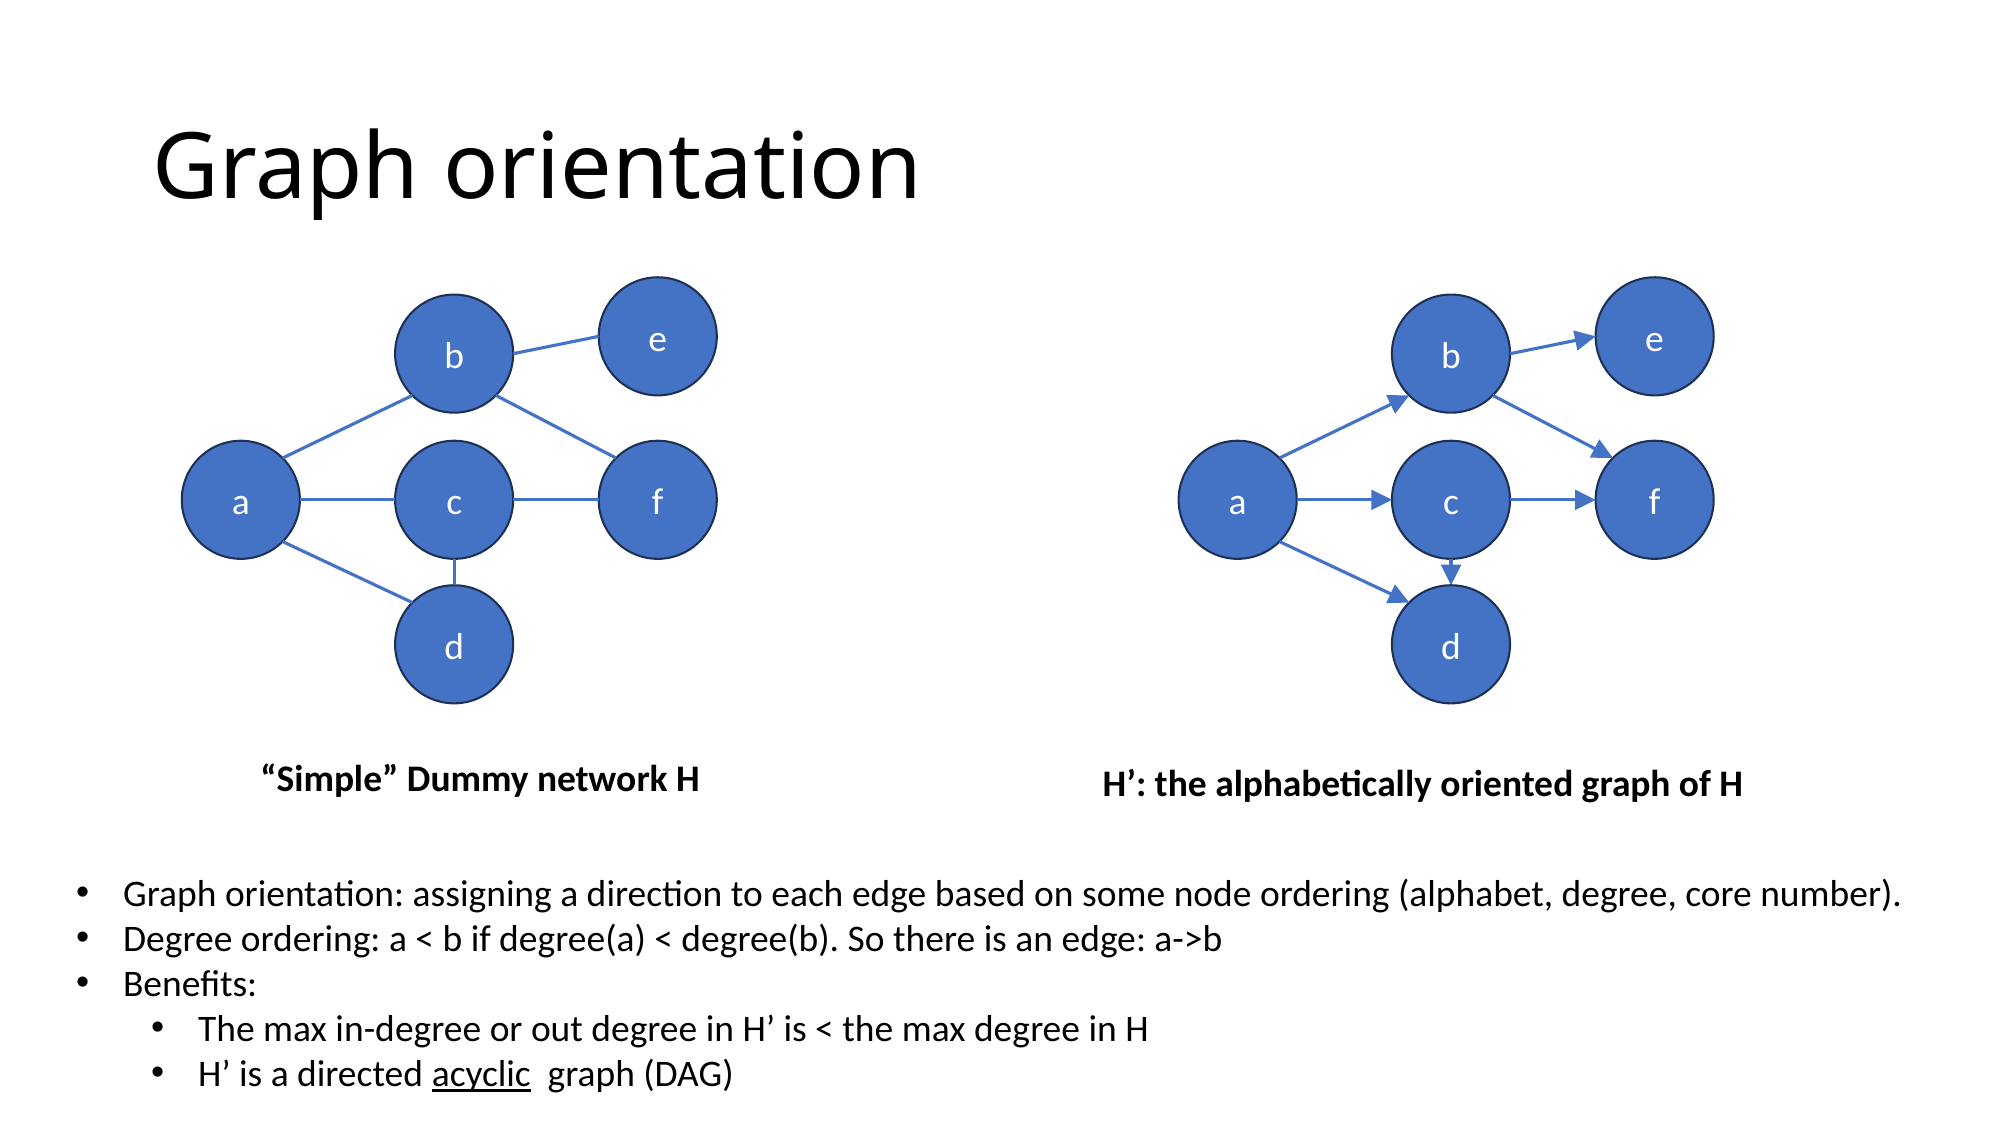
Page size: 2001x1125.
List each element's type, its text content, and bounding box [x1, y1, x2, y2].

text_box d [394, 584, 515, 705]
text_box e [597, 276, 718, 397]
text_box f [597, 439, 718, 560]
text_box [1510, 336, 1596, 354]
text_box a [1177, 439, 1298, 560]
text_box H’: the alphabetically oriented graph of H [1087, 751, 1788, 811]
text_box a [180, 439, 301, 560]
text_box f [1594, 439, 1715, 560]
text_box b [394, 293, 515, 414]
text_box c [394, 439, 515, 560]
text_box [1279, 395, 1410, 458]
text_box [495, 395, 616, 458]
text_box Graph orientation: assigning a direction to each edge based on some node ordering (alphabet, degree, core number). Degree ordering: a < b if degree(a) < degree(b). So there is an edge: a->b Benefits: The max in-degree or out degree in H’ is < the max degree in H H’ is a directed acyclic graph (DAG) [61, 861, 1937, 1102]
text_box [1279, 541, 1410, 603]
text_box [513, 336, 599, 354]
text_box c [1390, 439, 1512, 560]
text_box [1492, 395, 1613, 458]
text_box b [1390, 293, 1511, 414]
text_box e [1594, 276, 1715, 397]
text_box “Simple” Dummy network H [245, 746, 751, 807]
text_box d [1390, 584, 1512, 705]
title Graph orientation [137, 59, 1863, 278]
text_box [282, 395, 413, 458]
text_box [282, 541, 413, 603]
